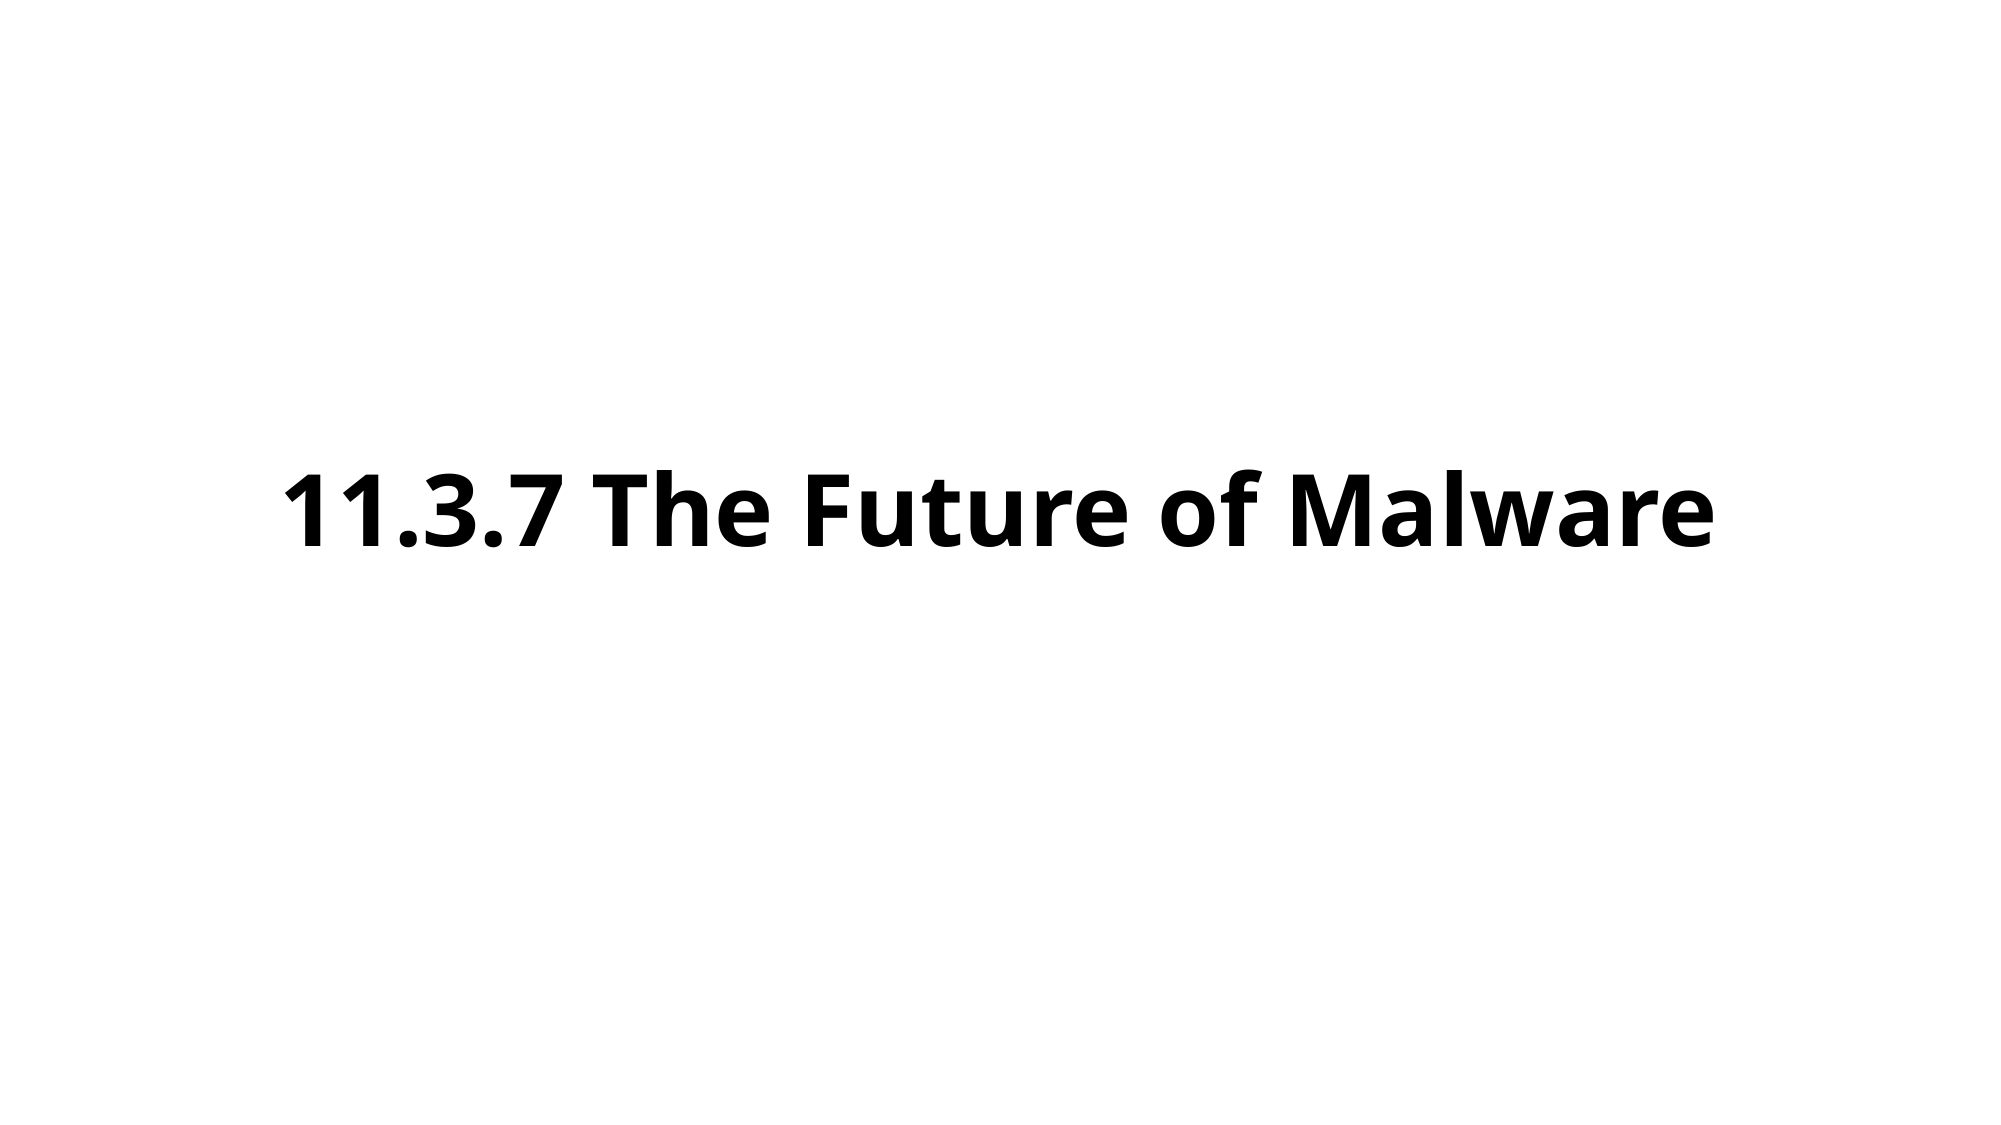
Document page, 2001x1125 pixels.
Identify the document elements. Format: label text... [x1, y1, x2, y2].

title 11.3.7 The Future of Malware [249, 184, 1750, 576]
